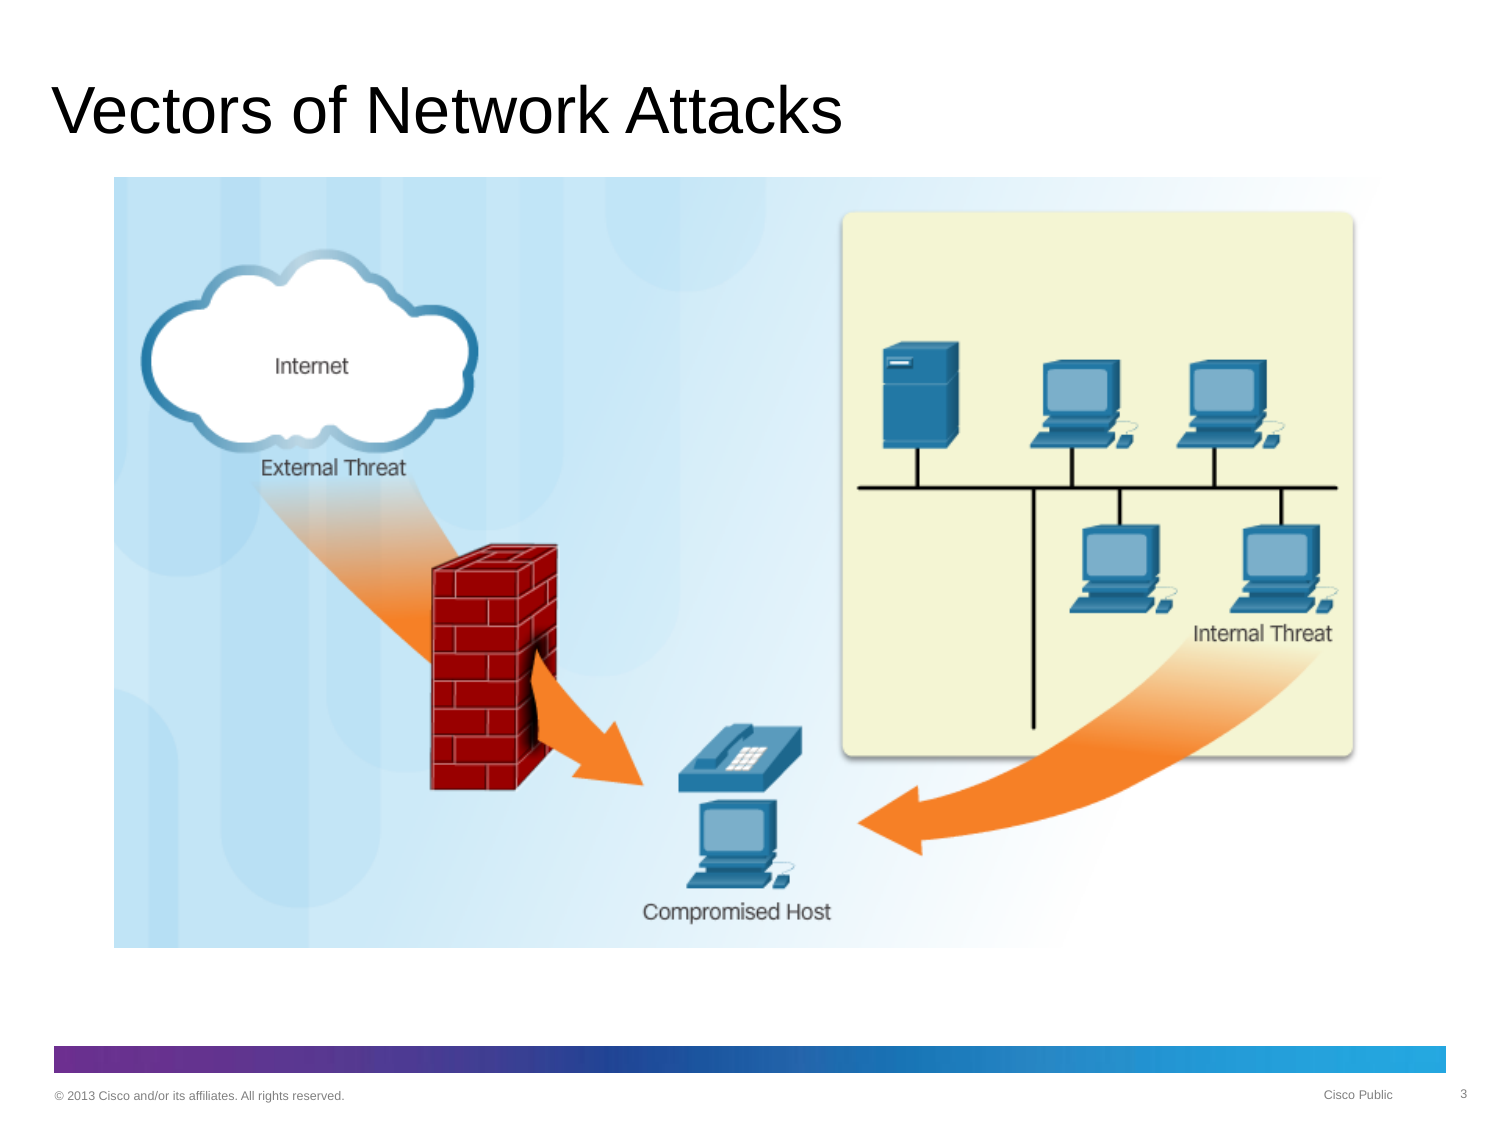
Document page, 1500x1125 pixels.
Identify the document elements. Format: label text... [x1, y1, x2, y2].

title Vectors of Network Attacks [37, 17, 1447, 155]
picture [54, 1046, 1446, 1073]
picture [114, 177, 1386, 948]
